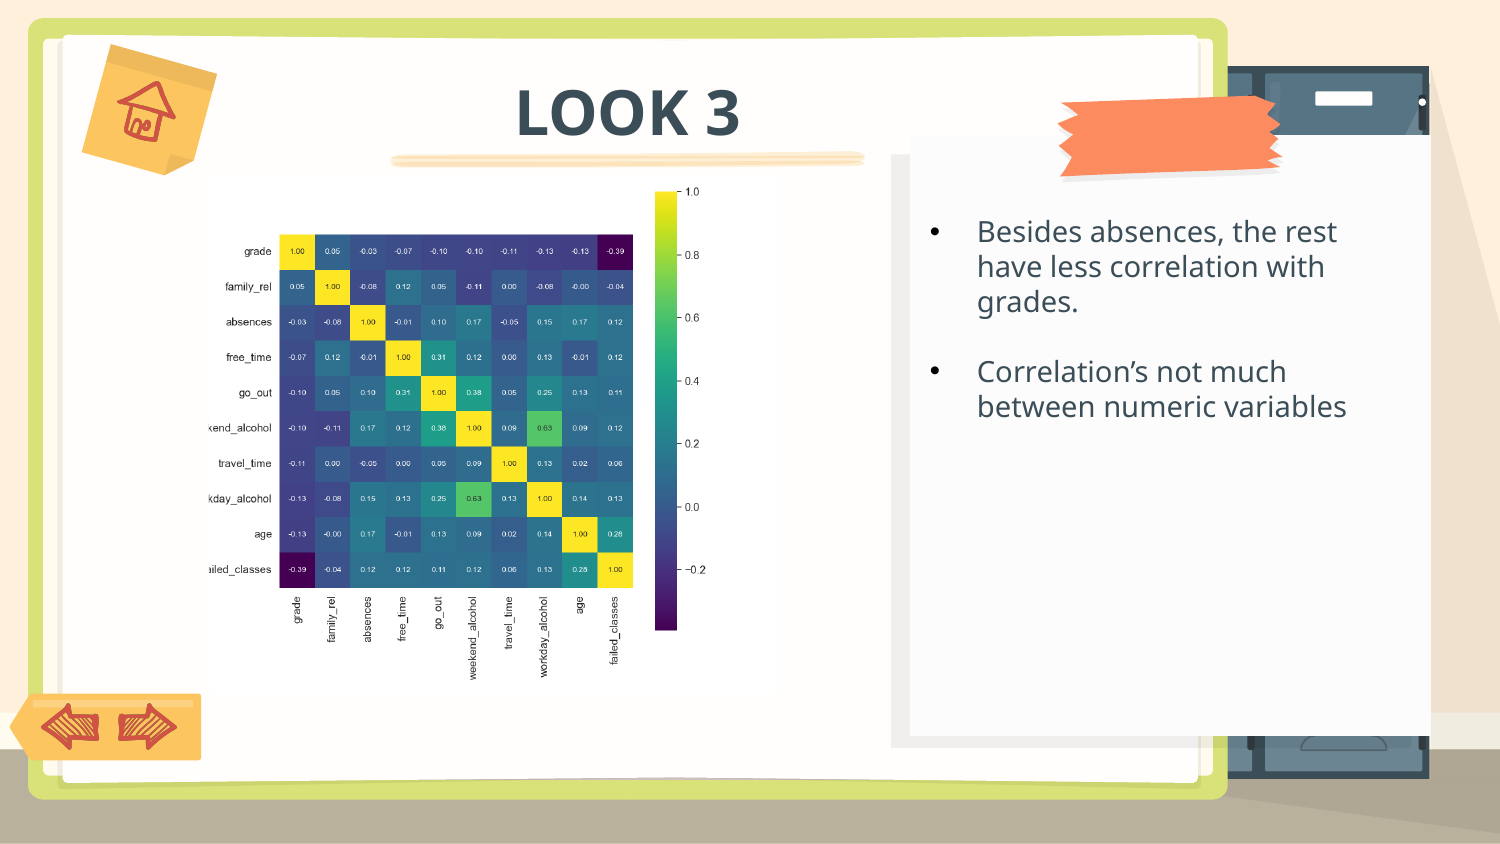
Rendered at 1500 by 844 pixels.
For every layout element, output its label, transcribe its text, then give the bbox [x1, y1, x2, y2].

title LOOK 3 [275, 72, 981, 167]
text_box Besides absences, the rest have less correlation with grades. Correlation’s not much between numeric variables [929, 213, 1396, 346]
picture [208, 172, 778, 693]
picture [104, 60, 189, 159]
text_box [384, 150, 871, 168]
picture [114, 699, 181, 755]
picture [37, 699, 104, 755]
